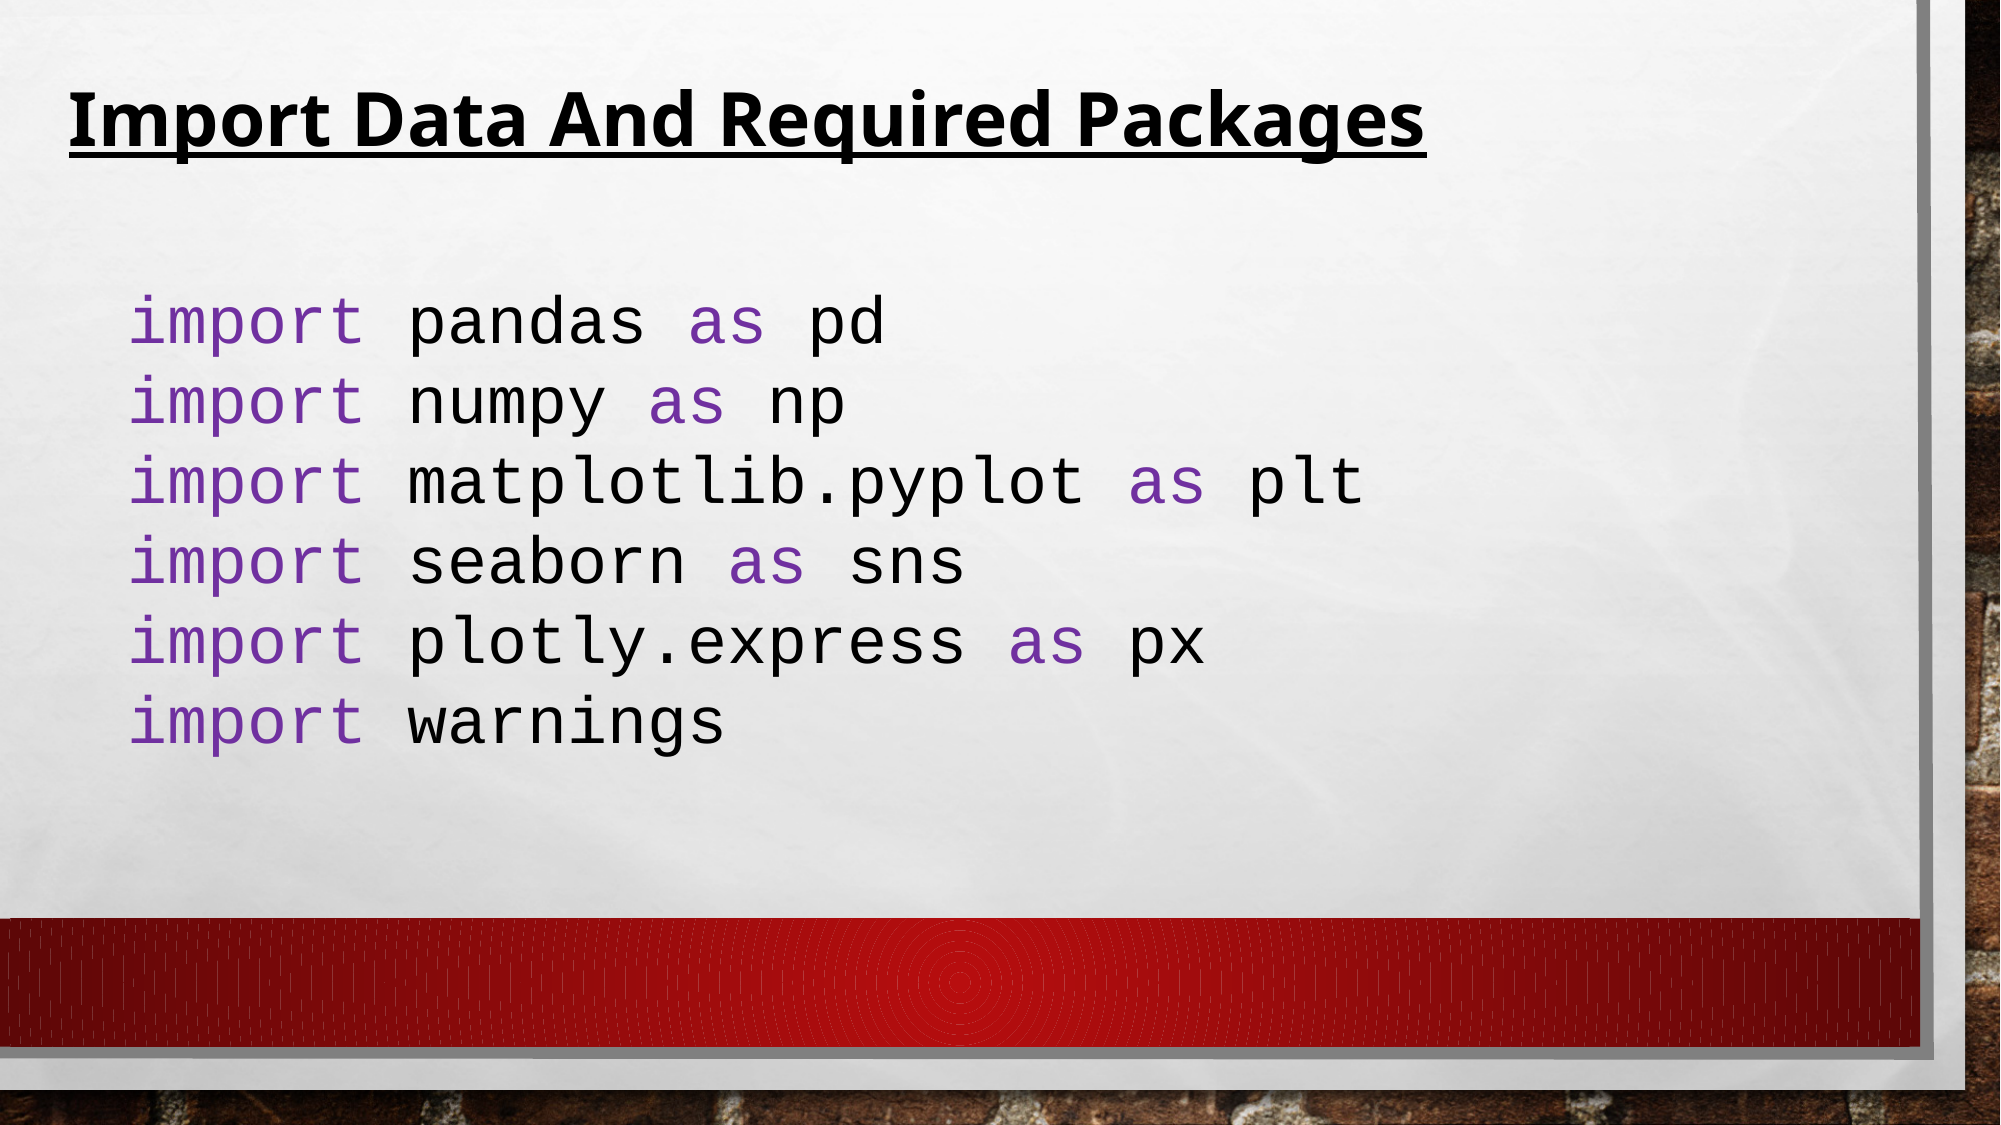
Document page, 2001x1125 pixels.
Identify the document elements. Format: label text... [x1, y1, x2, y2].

text_box import pandas as pd import numpy as np import matplotlib.pyplot as plt import seaborn as sns import plotly.express as px import warnings [112, 269, 1613, 765]
text_box Import Data And Required Packages [54, 64, 1772, 169]
picture [0, 0, 2000, 1125]
